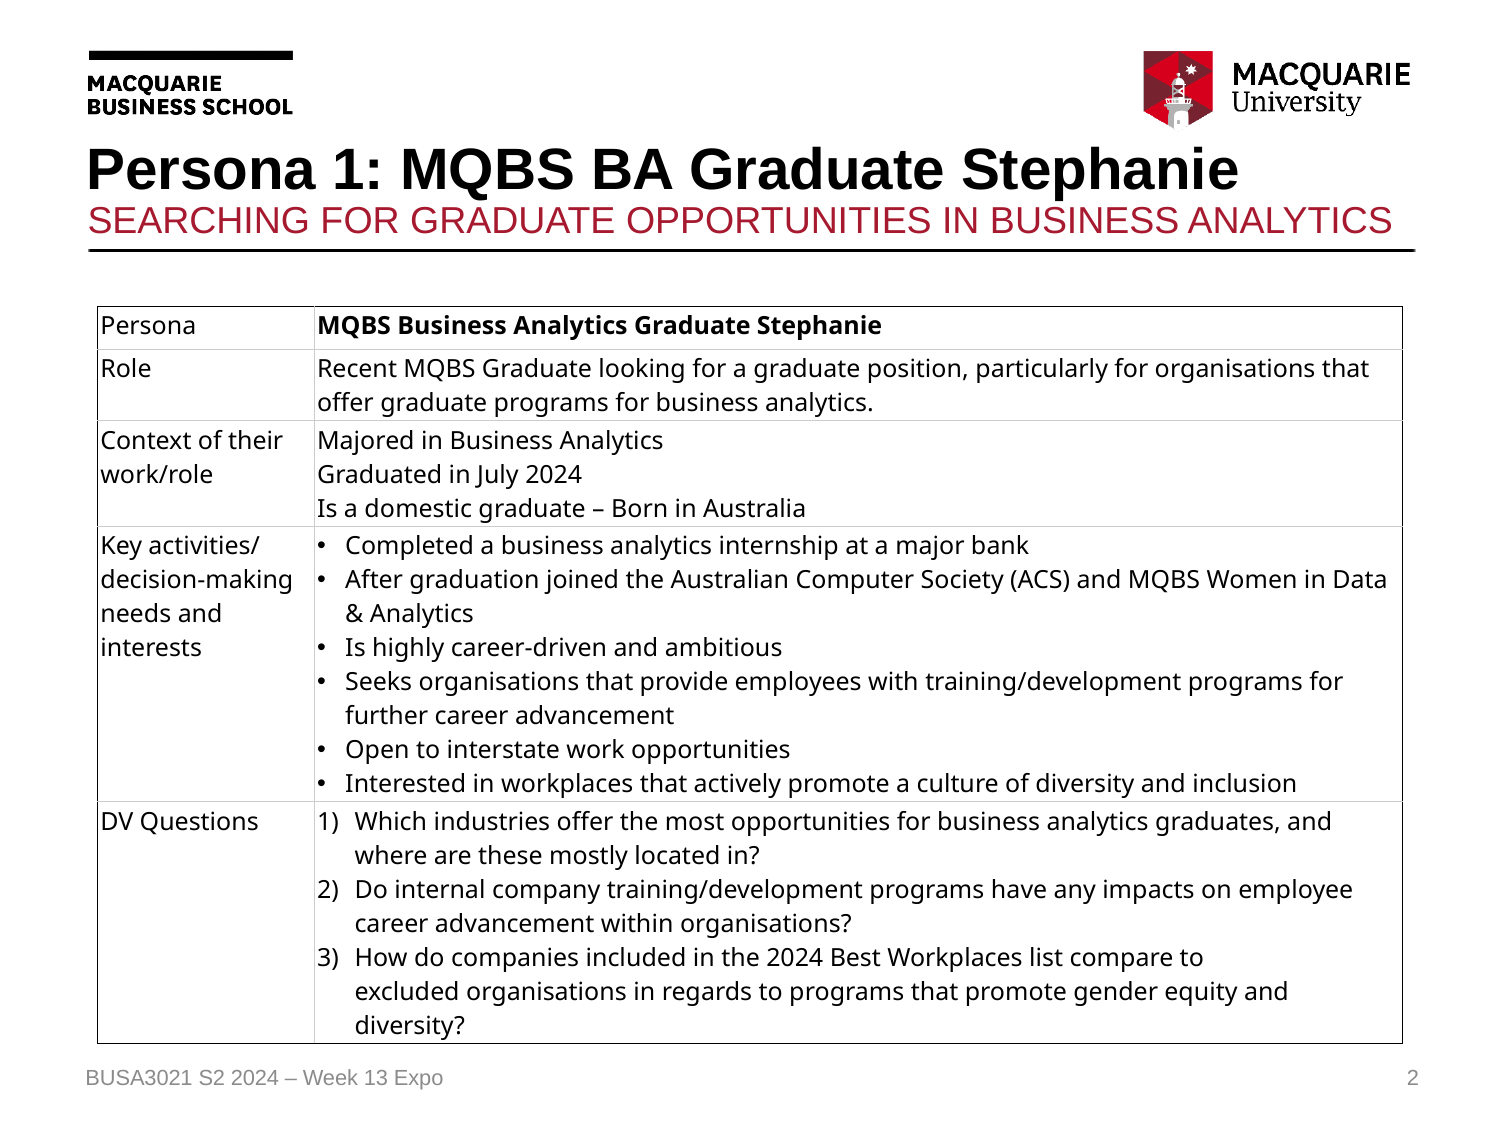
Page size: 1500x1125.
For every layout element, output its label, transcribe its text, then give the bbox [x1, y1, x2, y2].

picture [88, 48, 296, 118]
table_cell Key activities/ decision-making needs and interests [98, 527, 314, 801]
slide_number 2 [1367, 1046, 1419, 1107]
table_cell Completed a business analytics internship at a major bank After graduation joined the Australian Computer Society (ACS) and MQBS Women in Data & Analytics Is highly career-driven and ambitious Seeks organisations that provide employees with training/development programs for further career advancement Open to interstate work opportunities Interested in workplaces that actively promote a culture of diversity and inclusion [315, 527, 1402, 801]
table_cell Role [98, 350, 314, 420]
table_header Persona [98, 307, 314, 349]
list Searching for graduate opportunities in Business analytics [87, 195, 1416, 256]
table_cell Which industries offer the most opportunities for business analytics graduates, and where are these mostly located in? Do internal company training/development programs have any impacts on employee career advancement within organisations? How do companies included in the 2024 Best Workplaces list compare to excluded organisations in regards to programs that promote gender equity and diversity? [315, 802, 1402, 1043]
footer BUSA3021 S2 2024 – Week 13 Expo [85, 1046, 739, 1107]
table_cell Recent MQBS Graduate looking for a graduate position, particularly for organisations that offer graduate programs for business analytics. [315, 350, 1402, 420]
picture [1109, 23, 1444, 149]
table_cell DV Questions [98, 802, 314, 1043]
table_cell Majored in Business Analytics Graduated in July 2024 Is a domestic graduate – Born in Australia [315, 421, 1402, 526]
table_header MQBS Business Analytics Graduate Stephanie [315, 307, 1402, 349]
table_cell Context of their work/role [98, 421, 314, 526]
title Persona 1: MQBS BA Graduate Stephanie [86, 131, 1341, 192]
